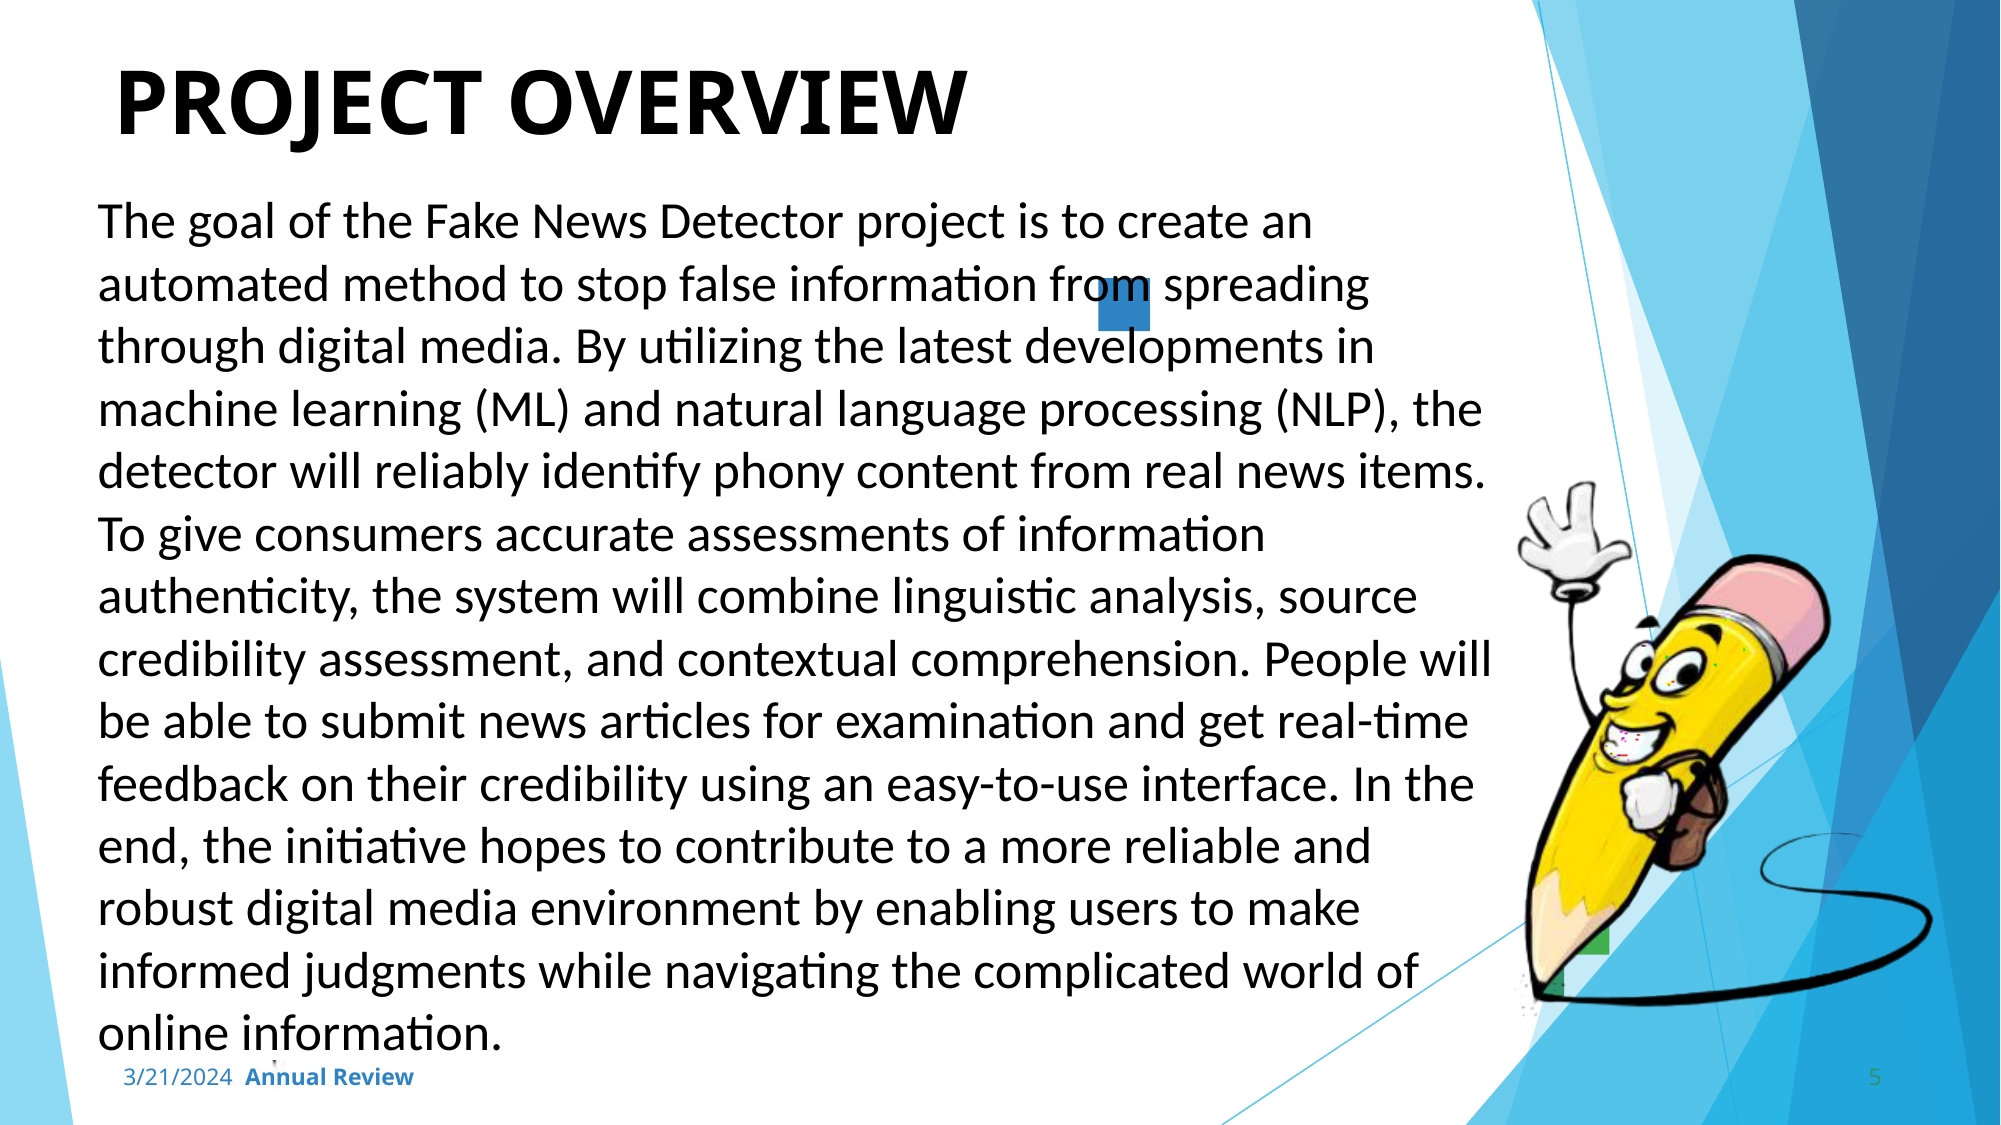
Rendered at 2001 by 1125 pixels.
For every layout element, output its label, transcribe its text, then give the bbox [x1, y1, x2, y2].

text_box The goal of the Fake News Detector project is to create an automated method to stop false information from spreading through digital media. By utilizing the latest developments in machine learning (ML) and natural language processing (NLP), the detector will reliably identify phony content from real news items. To give consumers accurate assessments of information authenticity, the system will combine linguistic analysis, source credibility assessment, and contextual comprehension. People will be able to submit news articles for examination and get real-time feedback on their credibility using an easy-to-use interface. In the end, the initiative hopes to contribute to a more reliable and robust digital media environment by enabling users to make informed judgments while navigating the complicated world of online information. [82, 171, 1527, 1040]
picture [110, 1060, 463, 1094]
slide_number ‹#› [1849, 1068, 1890, 1125]
title PROJECT OVERVIEW [110, 43, 1213, 171]
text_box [1420, 434, 2000, 1060]
